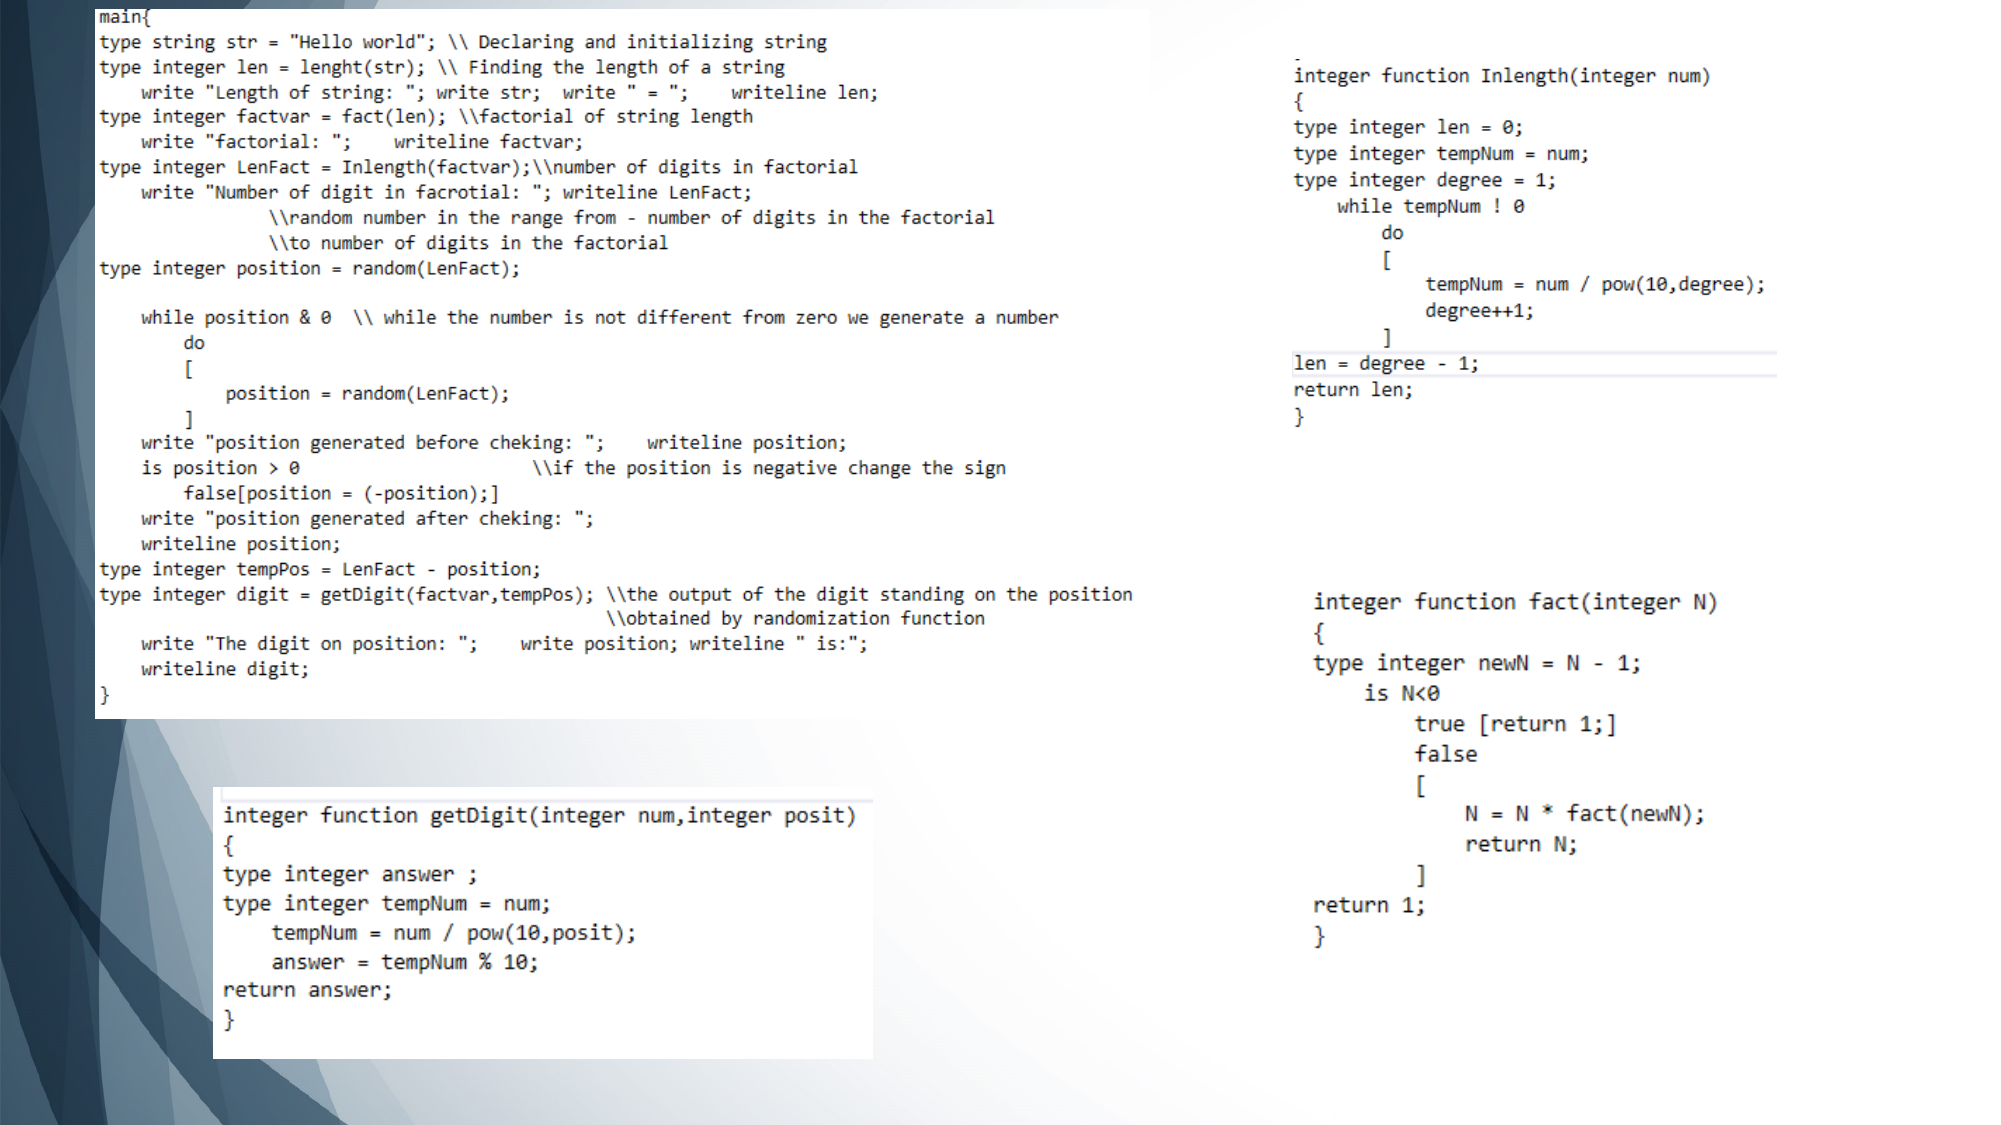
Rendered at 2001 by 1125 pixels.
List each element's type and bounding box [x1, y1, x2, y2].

list [1292, 59, 1777, 455]
picture [0, 0, 2000, 1125]
